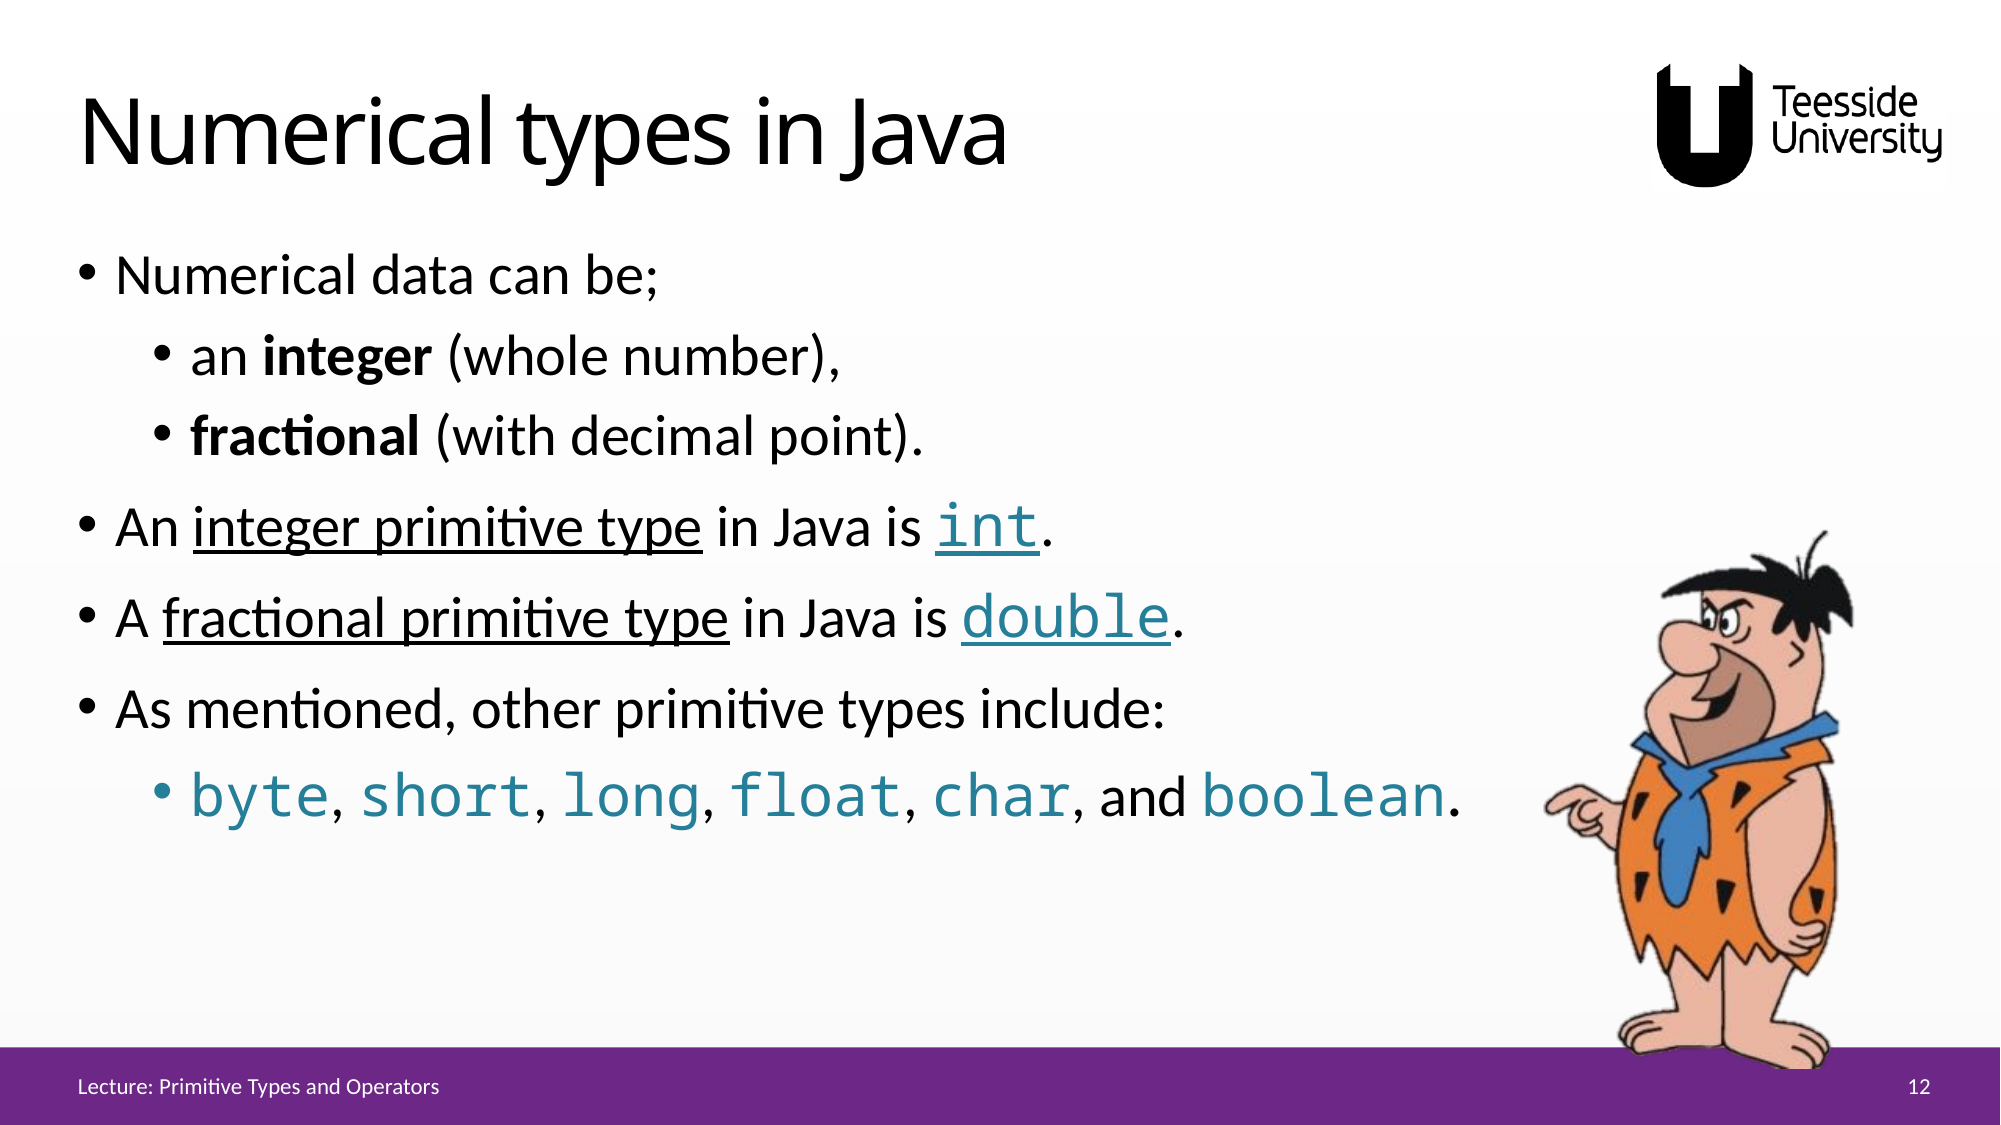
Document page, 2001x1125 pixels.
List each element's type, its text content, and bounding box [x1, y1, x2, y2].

picture [1542, 527, 1856, 1069]
picture [1652, 59, 1946, 191]
title Numerical types in Java [62, 59, 1623, 191]
list Numerical data can be; an integer (whole number), fractional (with decimal point). An integer primitive type in Java is int. A fractional primitive type in Java is double. As mentioned, other primitive types include: byte, short, long, float, char, and boolean. [62, 229, 1946, 1014]
footer Lecture: Primitive Types and Operators [62, 1068, 1811, 1103]
slide_number 12 [1833, 1068, 1946, 1103]
